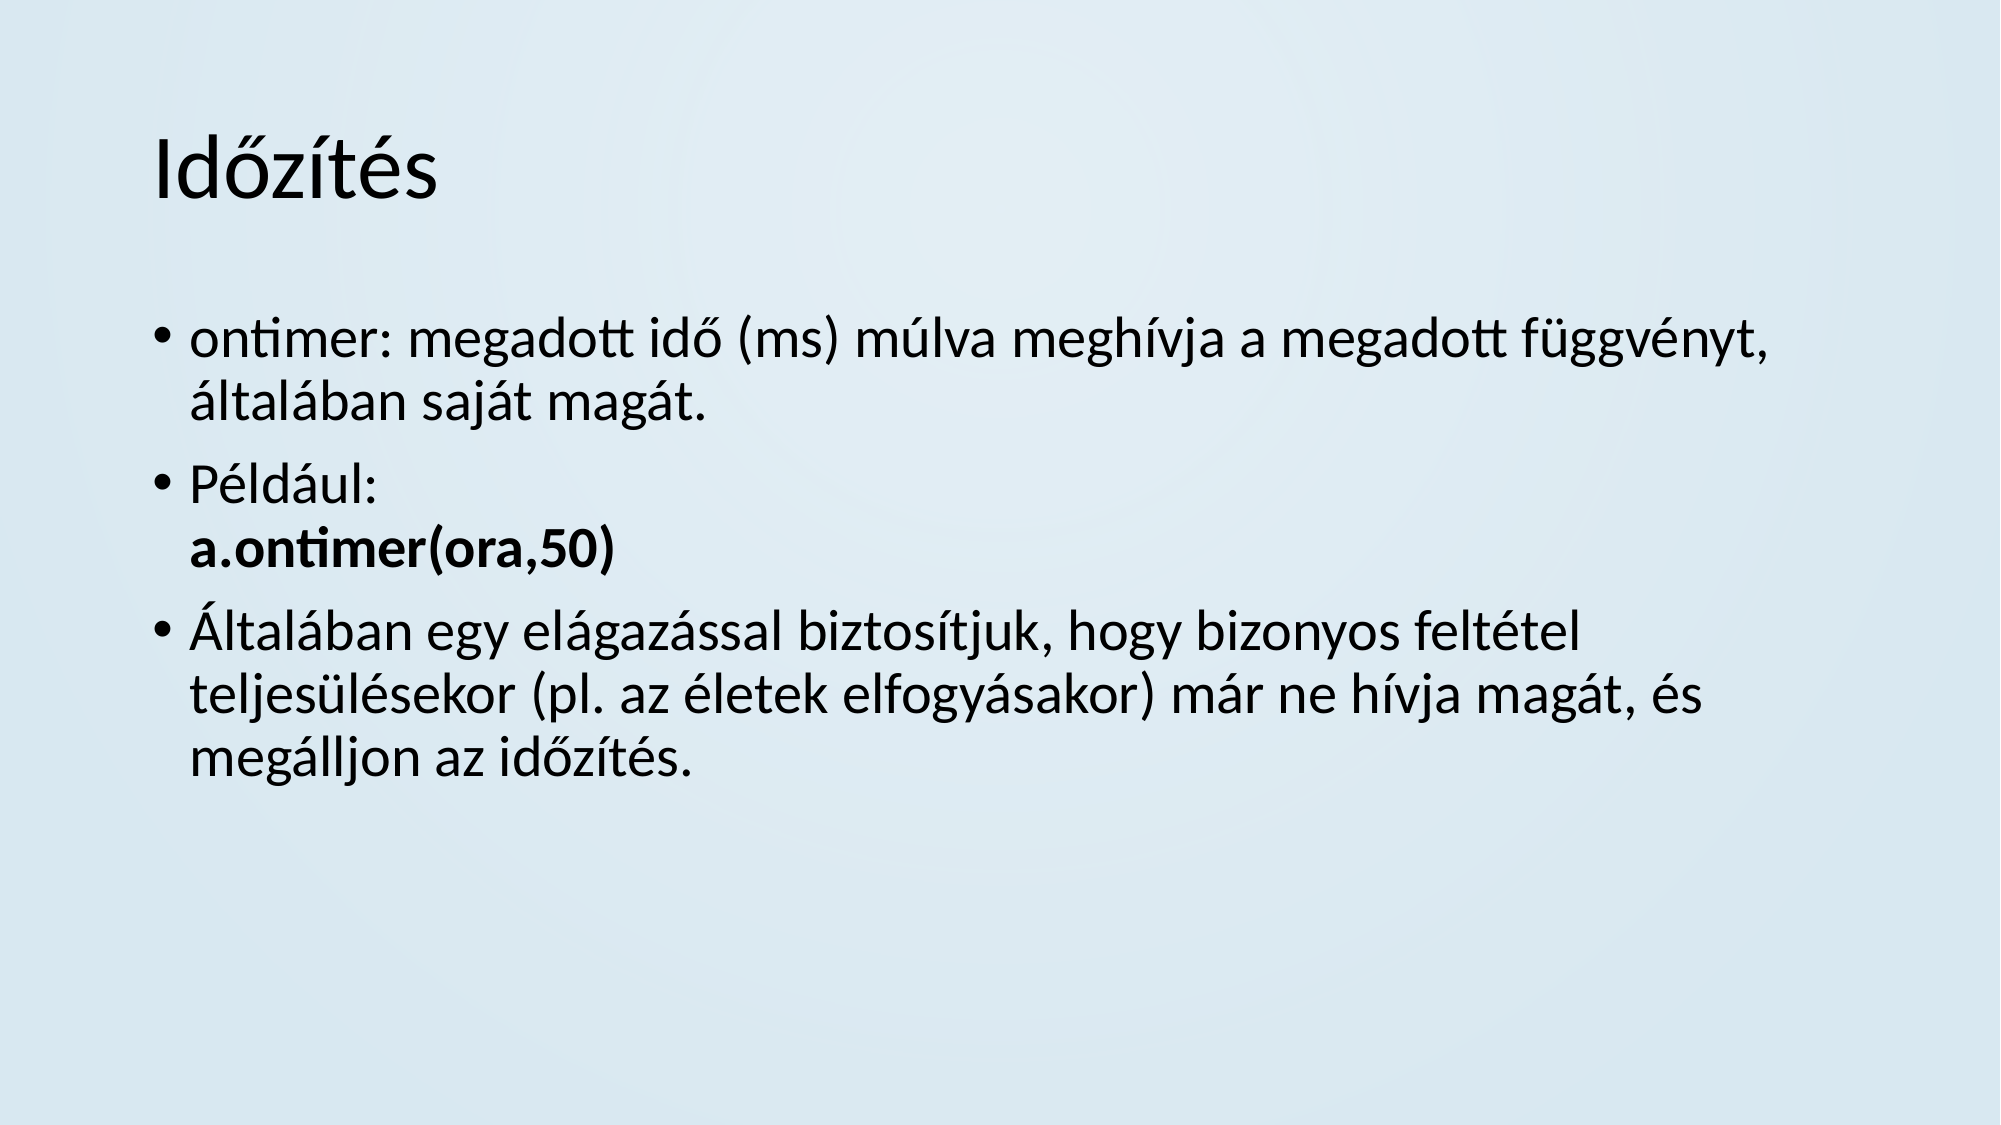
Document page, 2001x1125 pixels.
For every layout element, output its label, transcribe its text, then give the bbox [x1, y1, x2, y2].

list ontimer: megadott idő (ms) múlva meghívja a megadott függvényt, általában saját magát. Például: a.ontimer(ora,50) Általában egy elágazással biztosítjuk, hogy bizonyos feltétel teljesülésekor (pl. az életek elfogyásakor) már ne hívja magát, és megálljon az időzítés. [137, 299, 1863, 1014]
title Időzítés [137, 59, 1863, 278]
